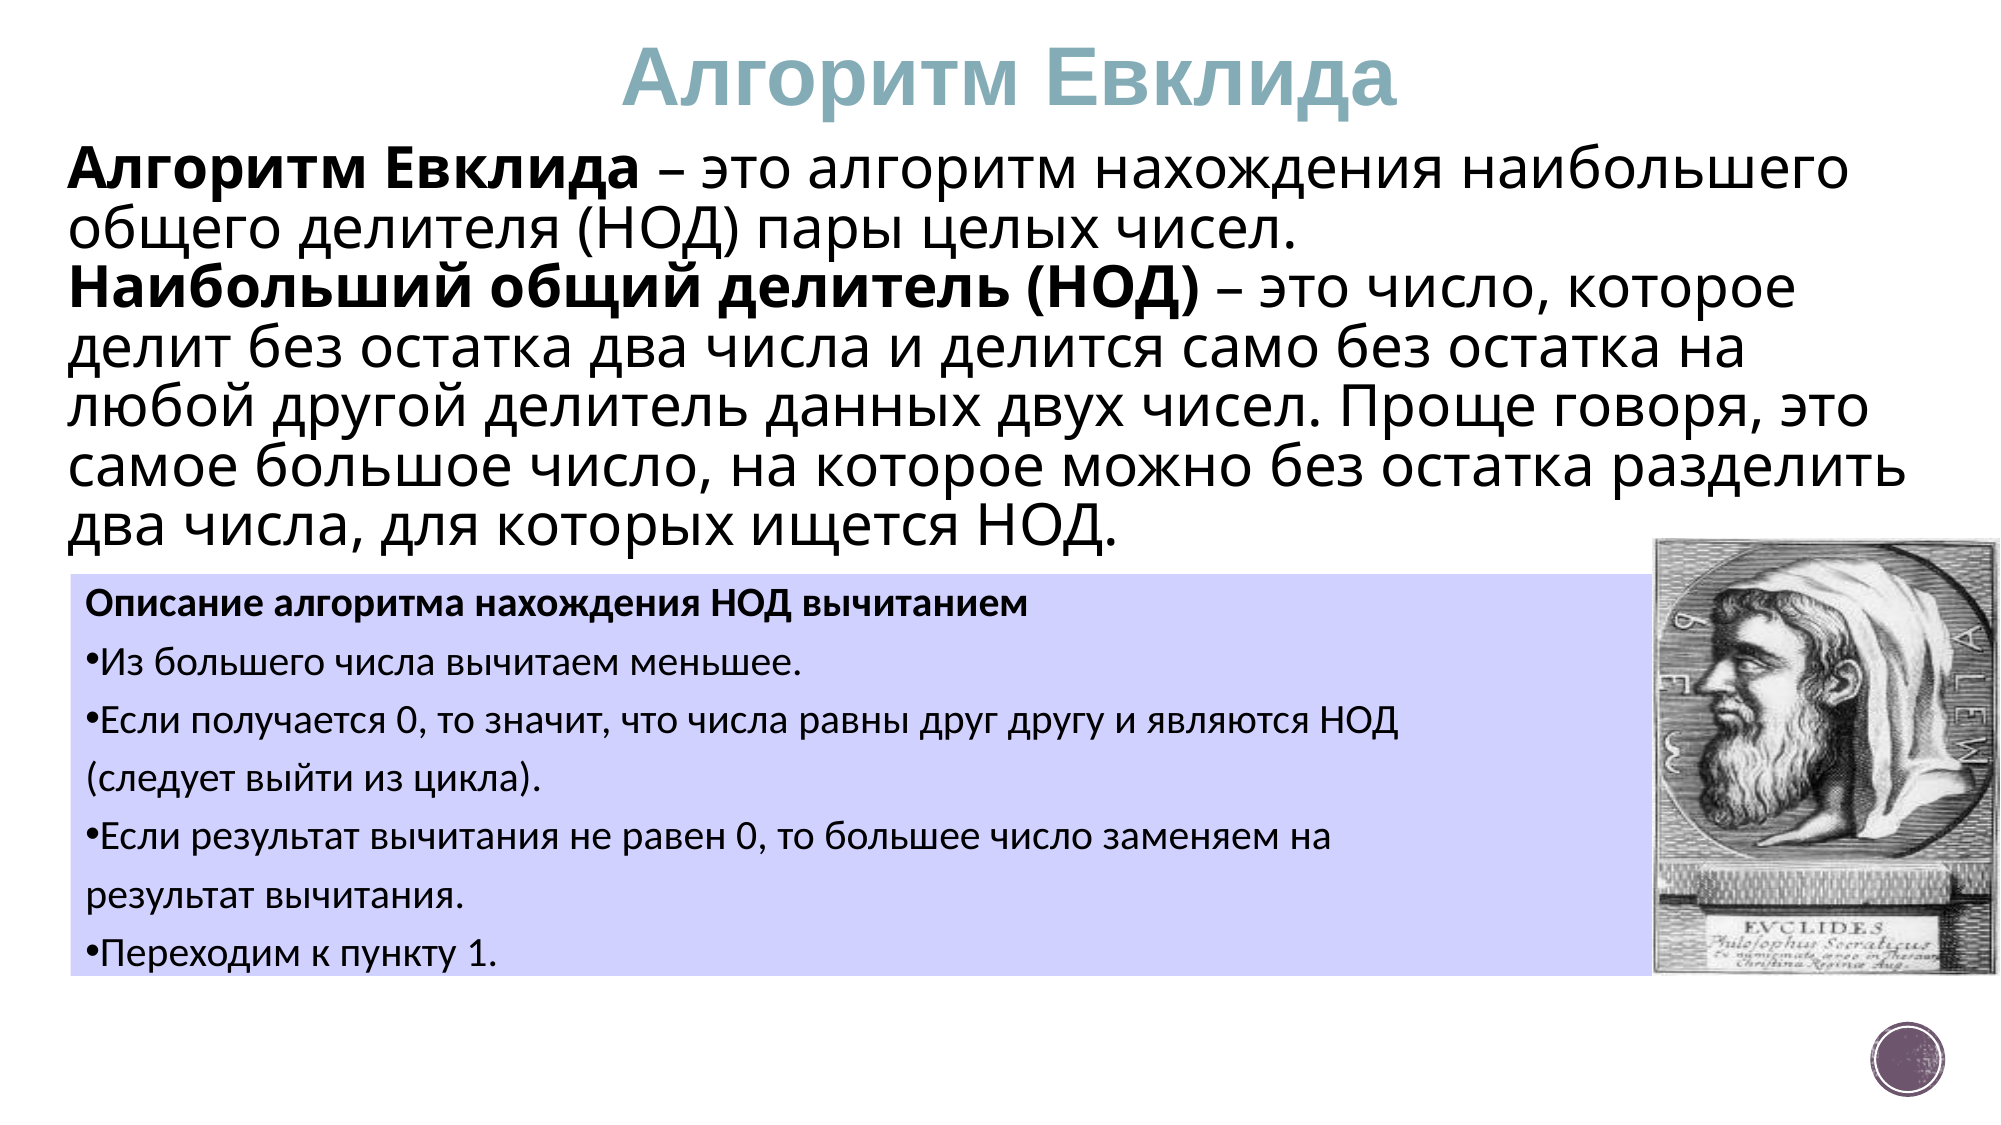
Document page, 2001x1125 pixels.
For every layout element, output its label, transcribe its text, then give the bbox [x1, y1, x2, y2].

text_box Описание алгоритма нахождения НОД вычитанием Из большего числа вычитаем меньшее. Если получается 0, то значит, что числа равны друг другу и являются НОД (следует выйти из цикла). Если результат вычитания не равен 0, то большее число заменяем на результат вычитания. Переходим к пункту 1. [70, 574, 1652, 976]
picture [1652, 538, 2000, 976]
text_box Алгоритм Евклида – это алгоритм нахождения наибольшего общего делителя (НОД) пары целых чисел. Наибольший общий делитель (НОД) – это число, которое делит без остатка два числа и делится само без остатка на любой другой делитель данных двух чисел. Проще говоря, это самое большое число, на которое можно без остатка разделить два числа, для которых ищется НОД. [52, 133, 1966, 565]
text_box Алгоритм Евклида [117, 30, 1900, 114]
